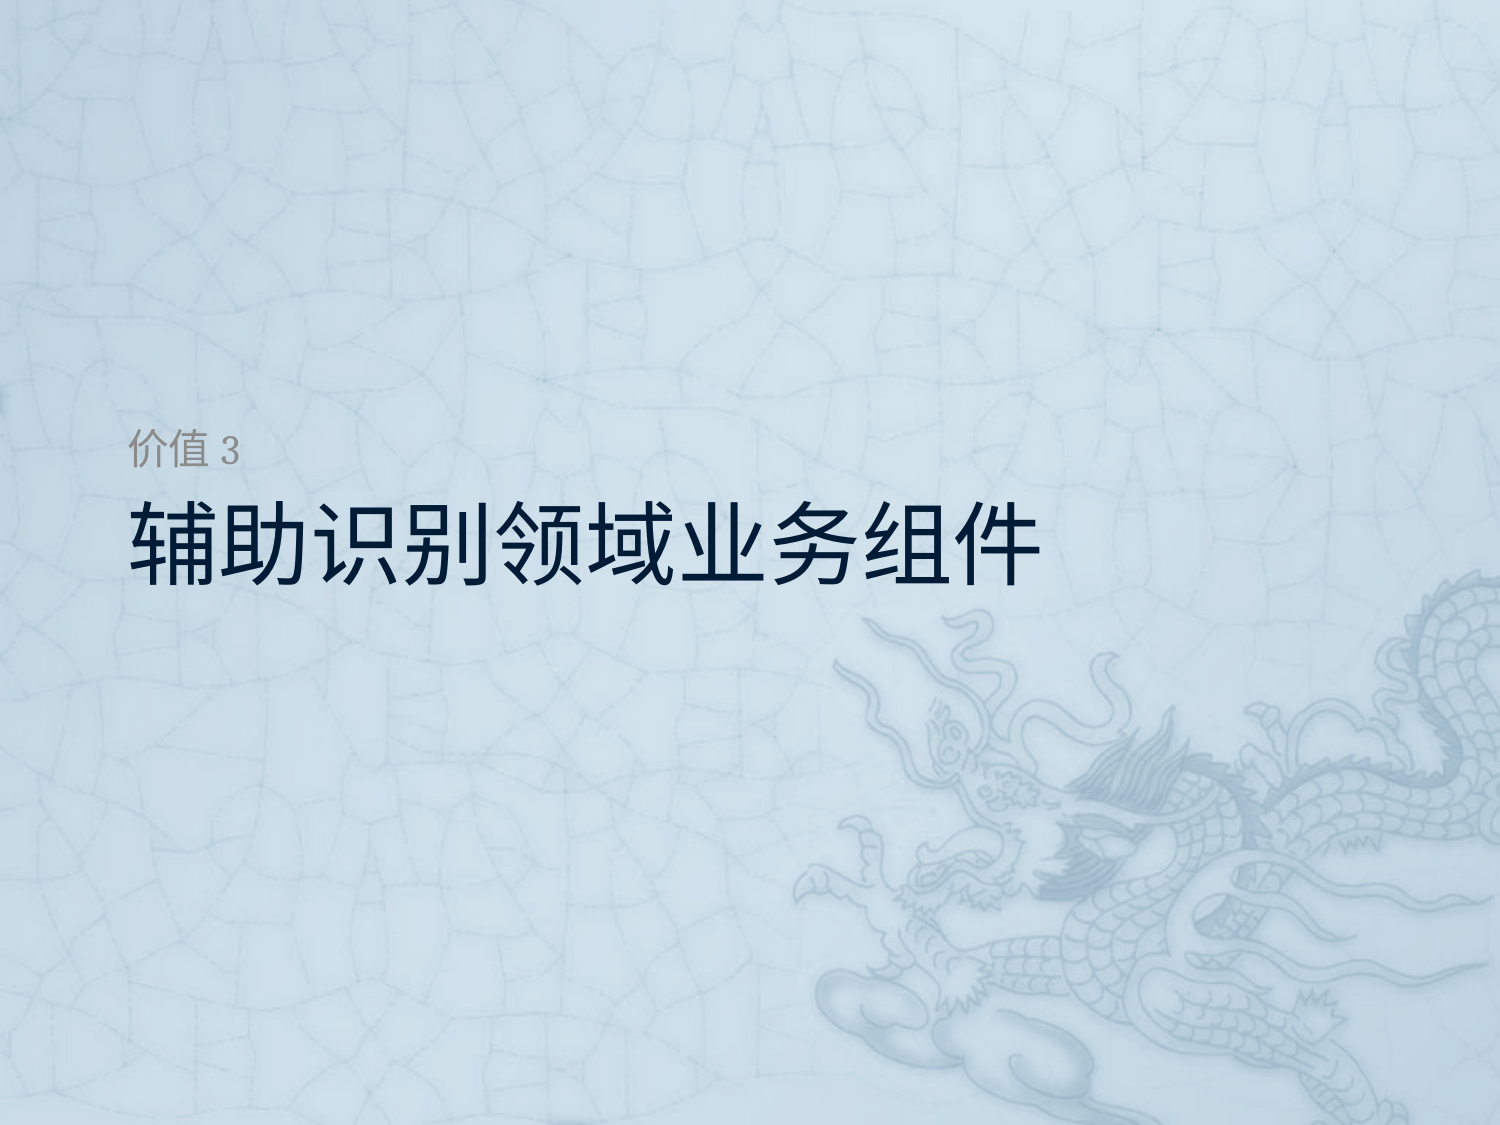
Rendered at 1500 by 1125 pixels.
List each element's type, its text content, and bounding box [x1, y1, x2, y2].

title 辅助识别领域业务组件 [112, 481, 1388, 704]
list 价值3 [112, 234, 1388, 481]
